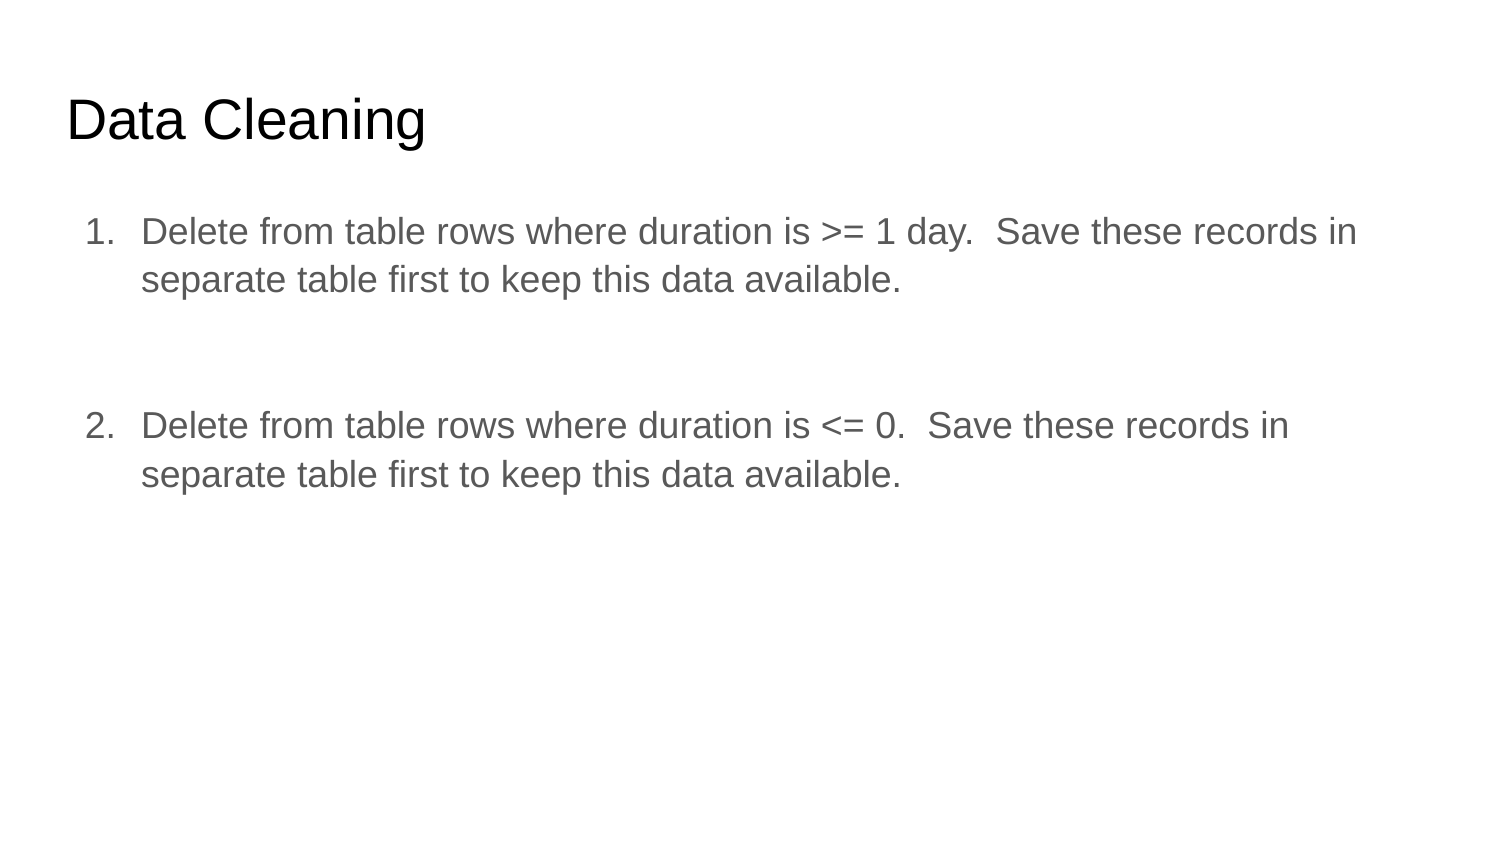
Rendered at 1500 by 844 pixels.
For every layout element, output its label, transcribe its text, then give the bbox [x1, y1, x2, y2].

list Delete from table rows where duration is >= 1 day. Save these records in separate table first to keep this data available. Delete from table rows where duration is <= 0. Save these records in separate table first to keep this data available. [51, 189, 1449, 750]
title Data Cleaning [51, 72, 1449, 167]
